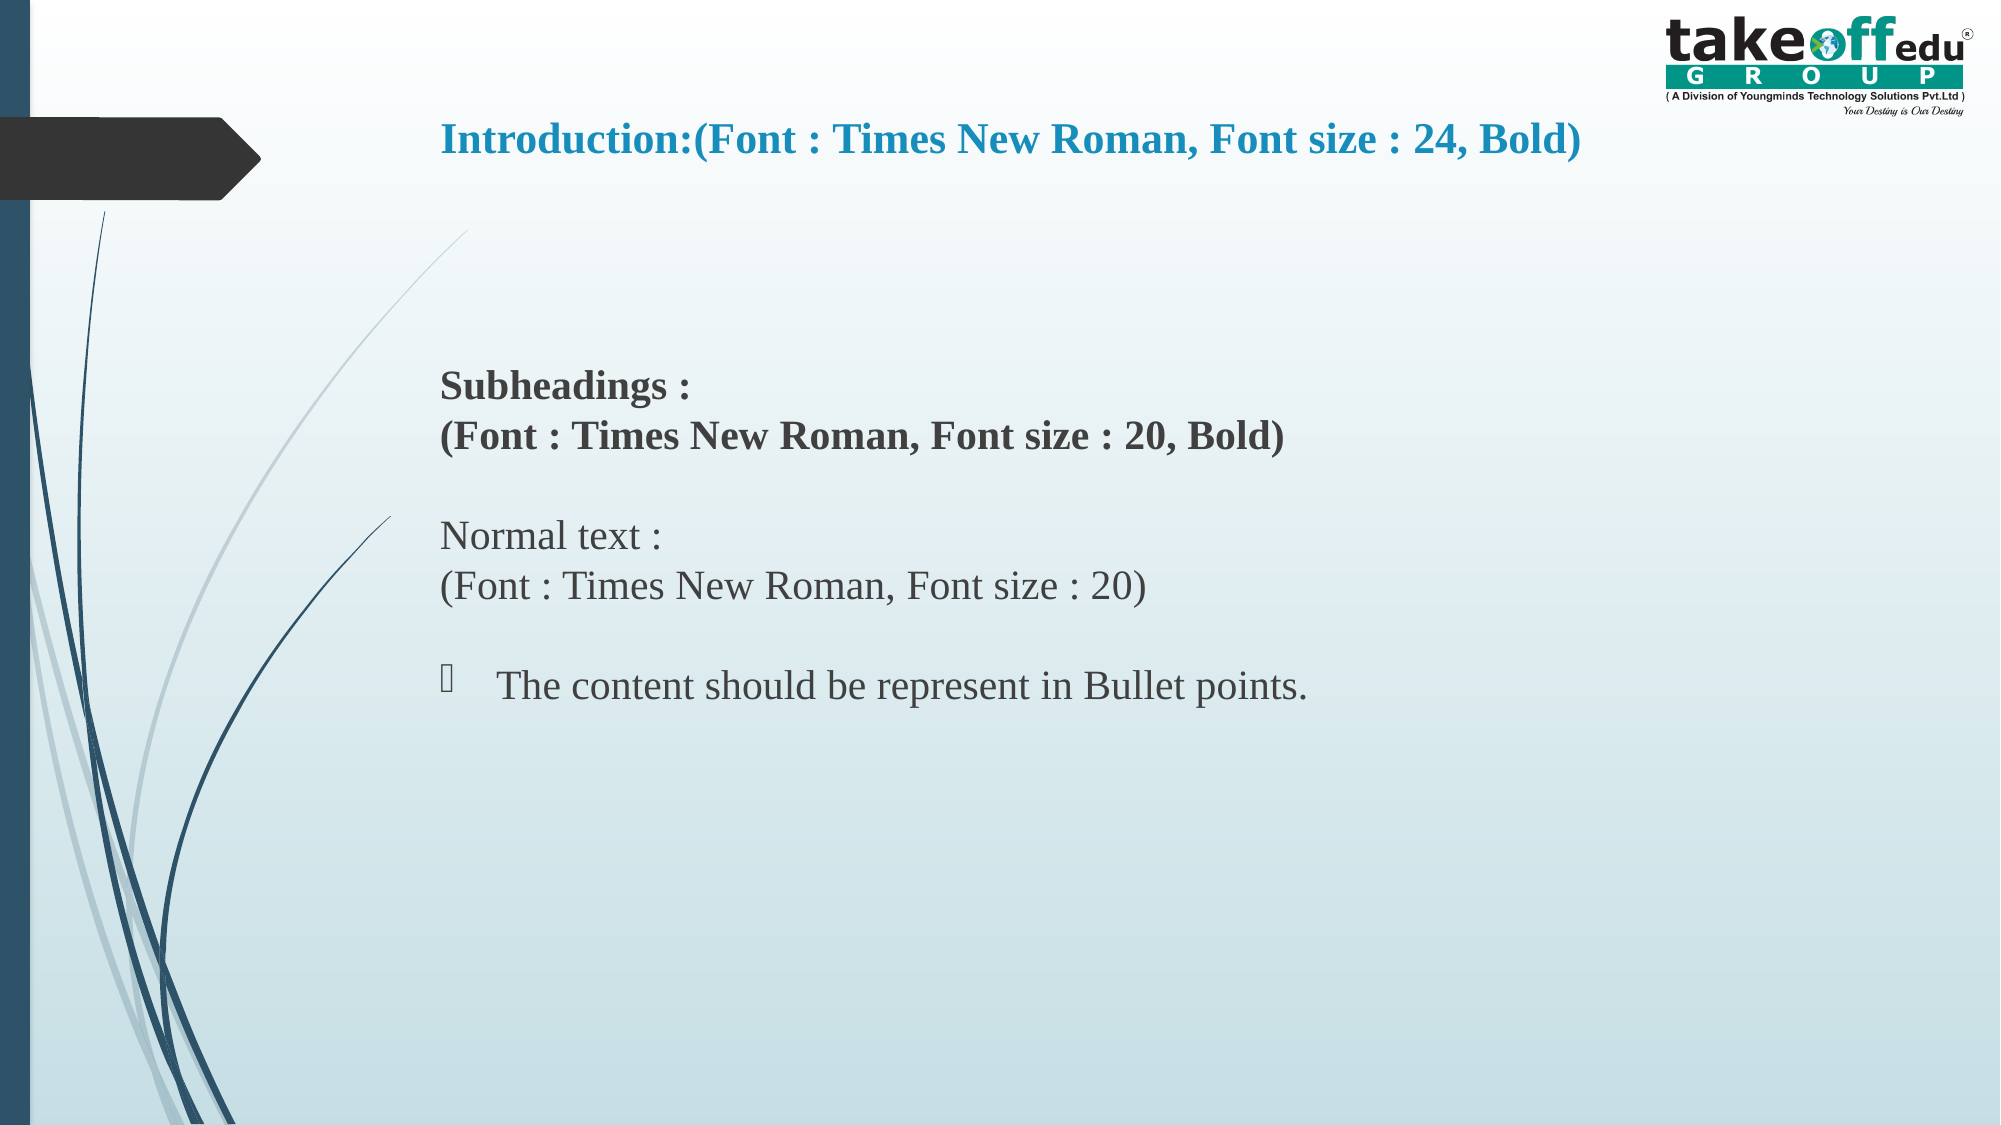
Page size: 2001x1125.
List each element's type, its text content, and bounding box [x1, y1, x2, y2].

title Introduction:(Font : Times New Roman, Font size : 24, Bold) [425, 102, 1888, 313]
picture [1656, 15, 1980, 132]
list Subheadings : (Font : Times New Roman, Font size : 20, Bold) Normal text : (Font : Times New Roman, Font size : 20) The content should be represent in Bullet points. [424, 350, 1888, 970]
